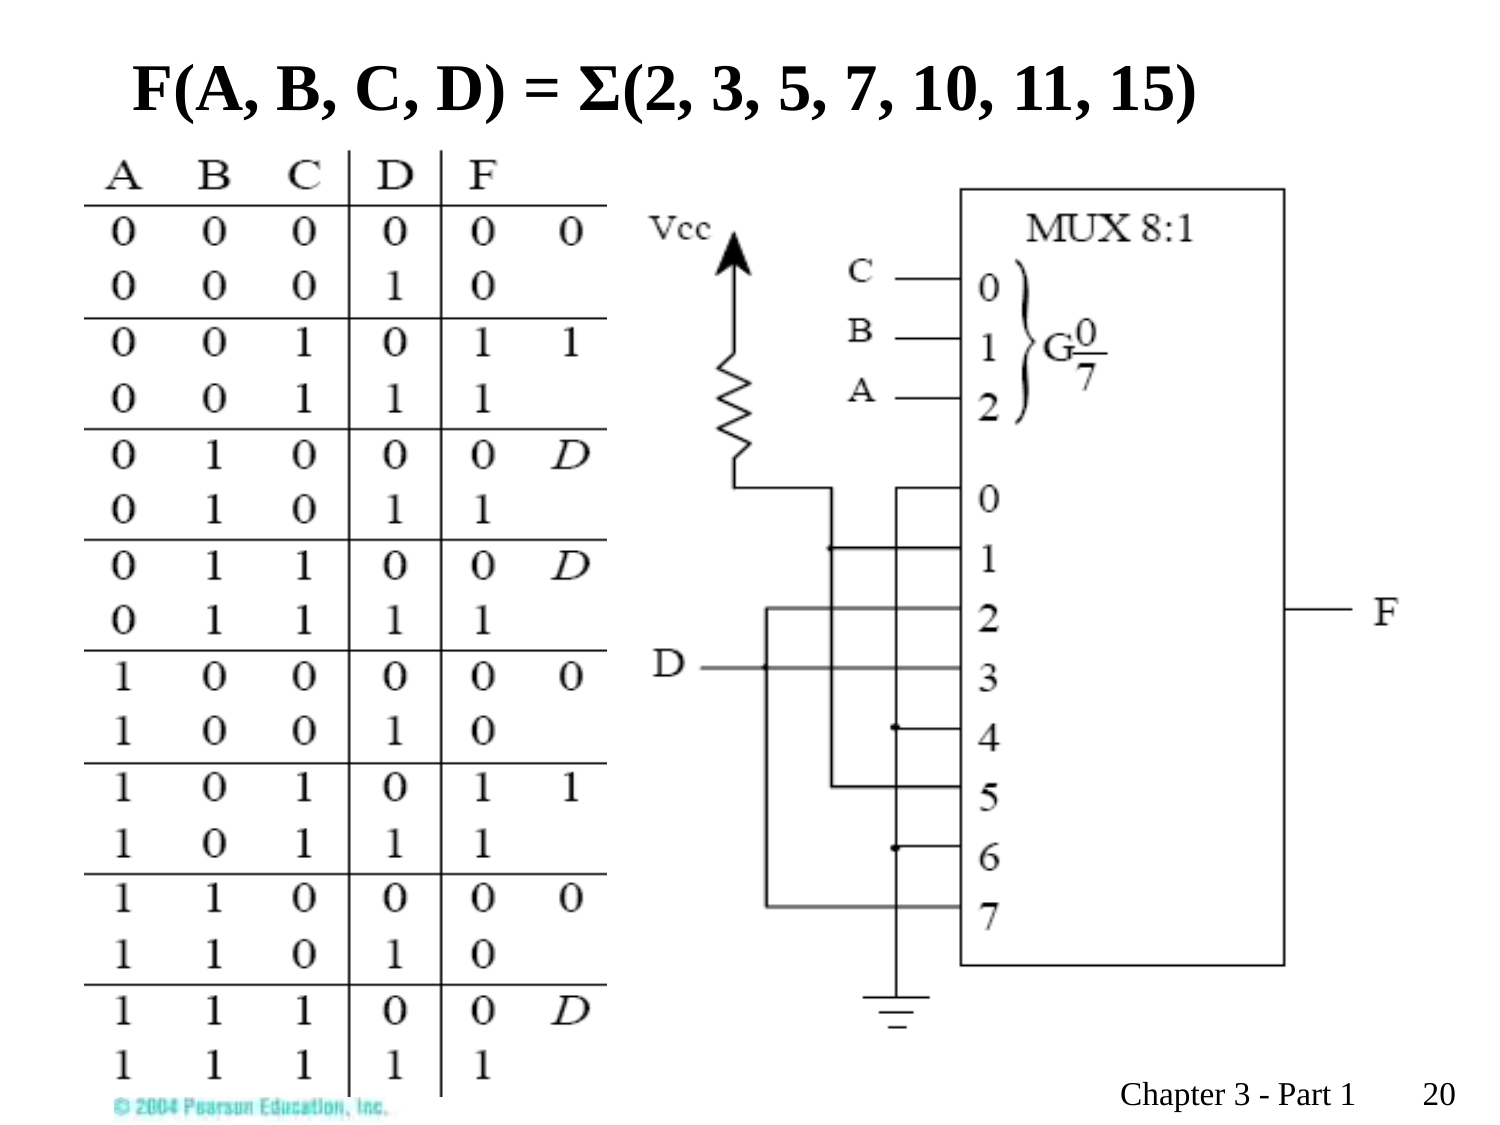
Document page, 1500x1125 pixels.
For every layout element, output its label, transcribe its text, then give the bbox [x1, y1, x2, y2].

picture [83, 142, 1420, 1121]
slide_number Chapter 3 - Part 1 20 [1104, 1064, 1497, 1122]
title F(A, B, C, D) = Σ(2, 3, 5, 7, 10, 11, 15) [117, 0, 1393, 143]
